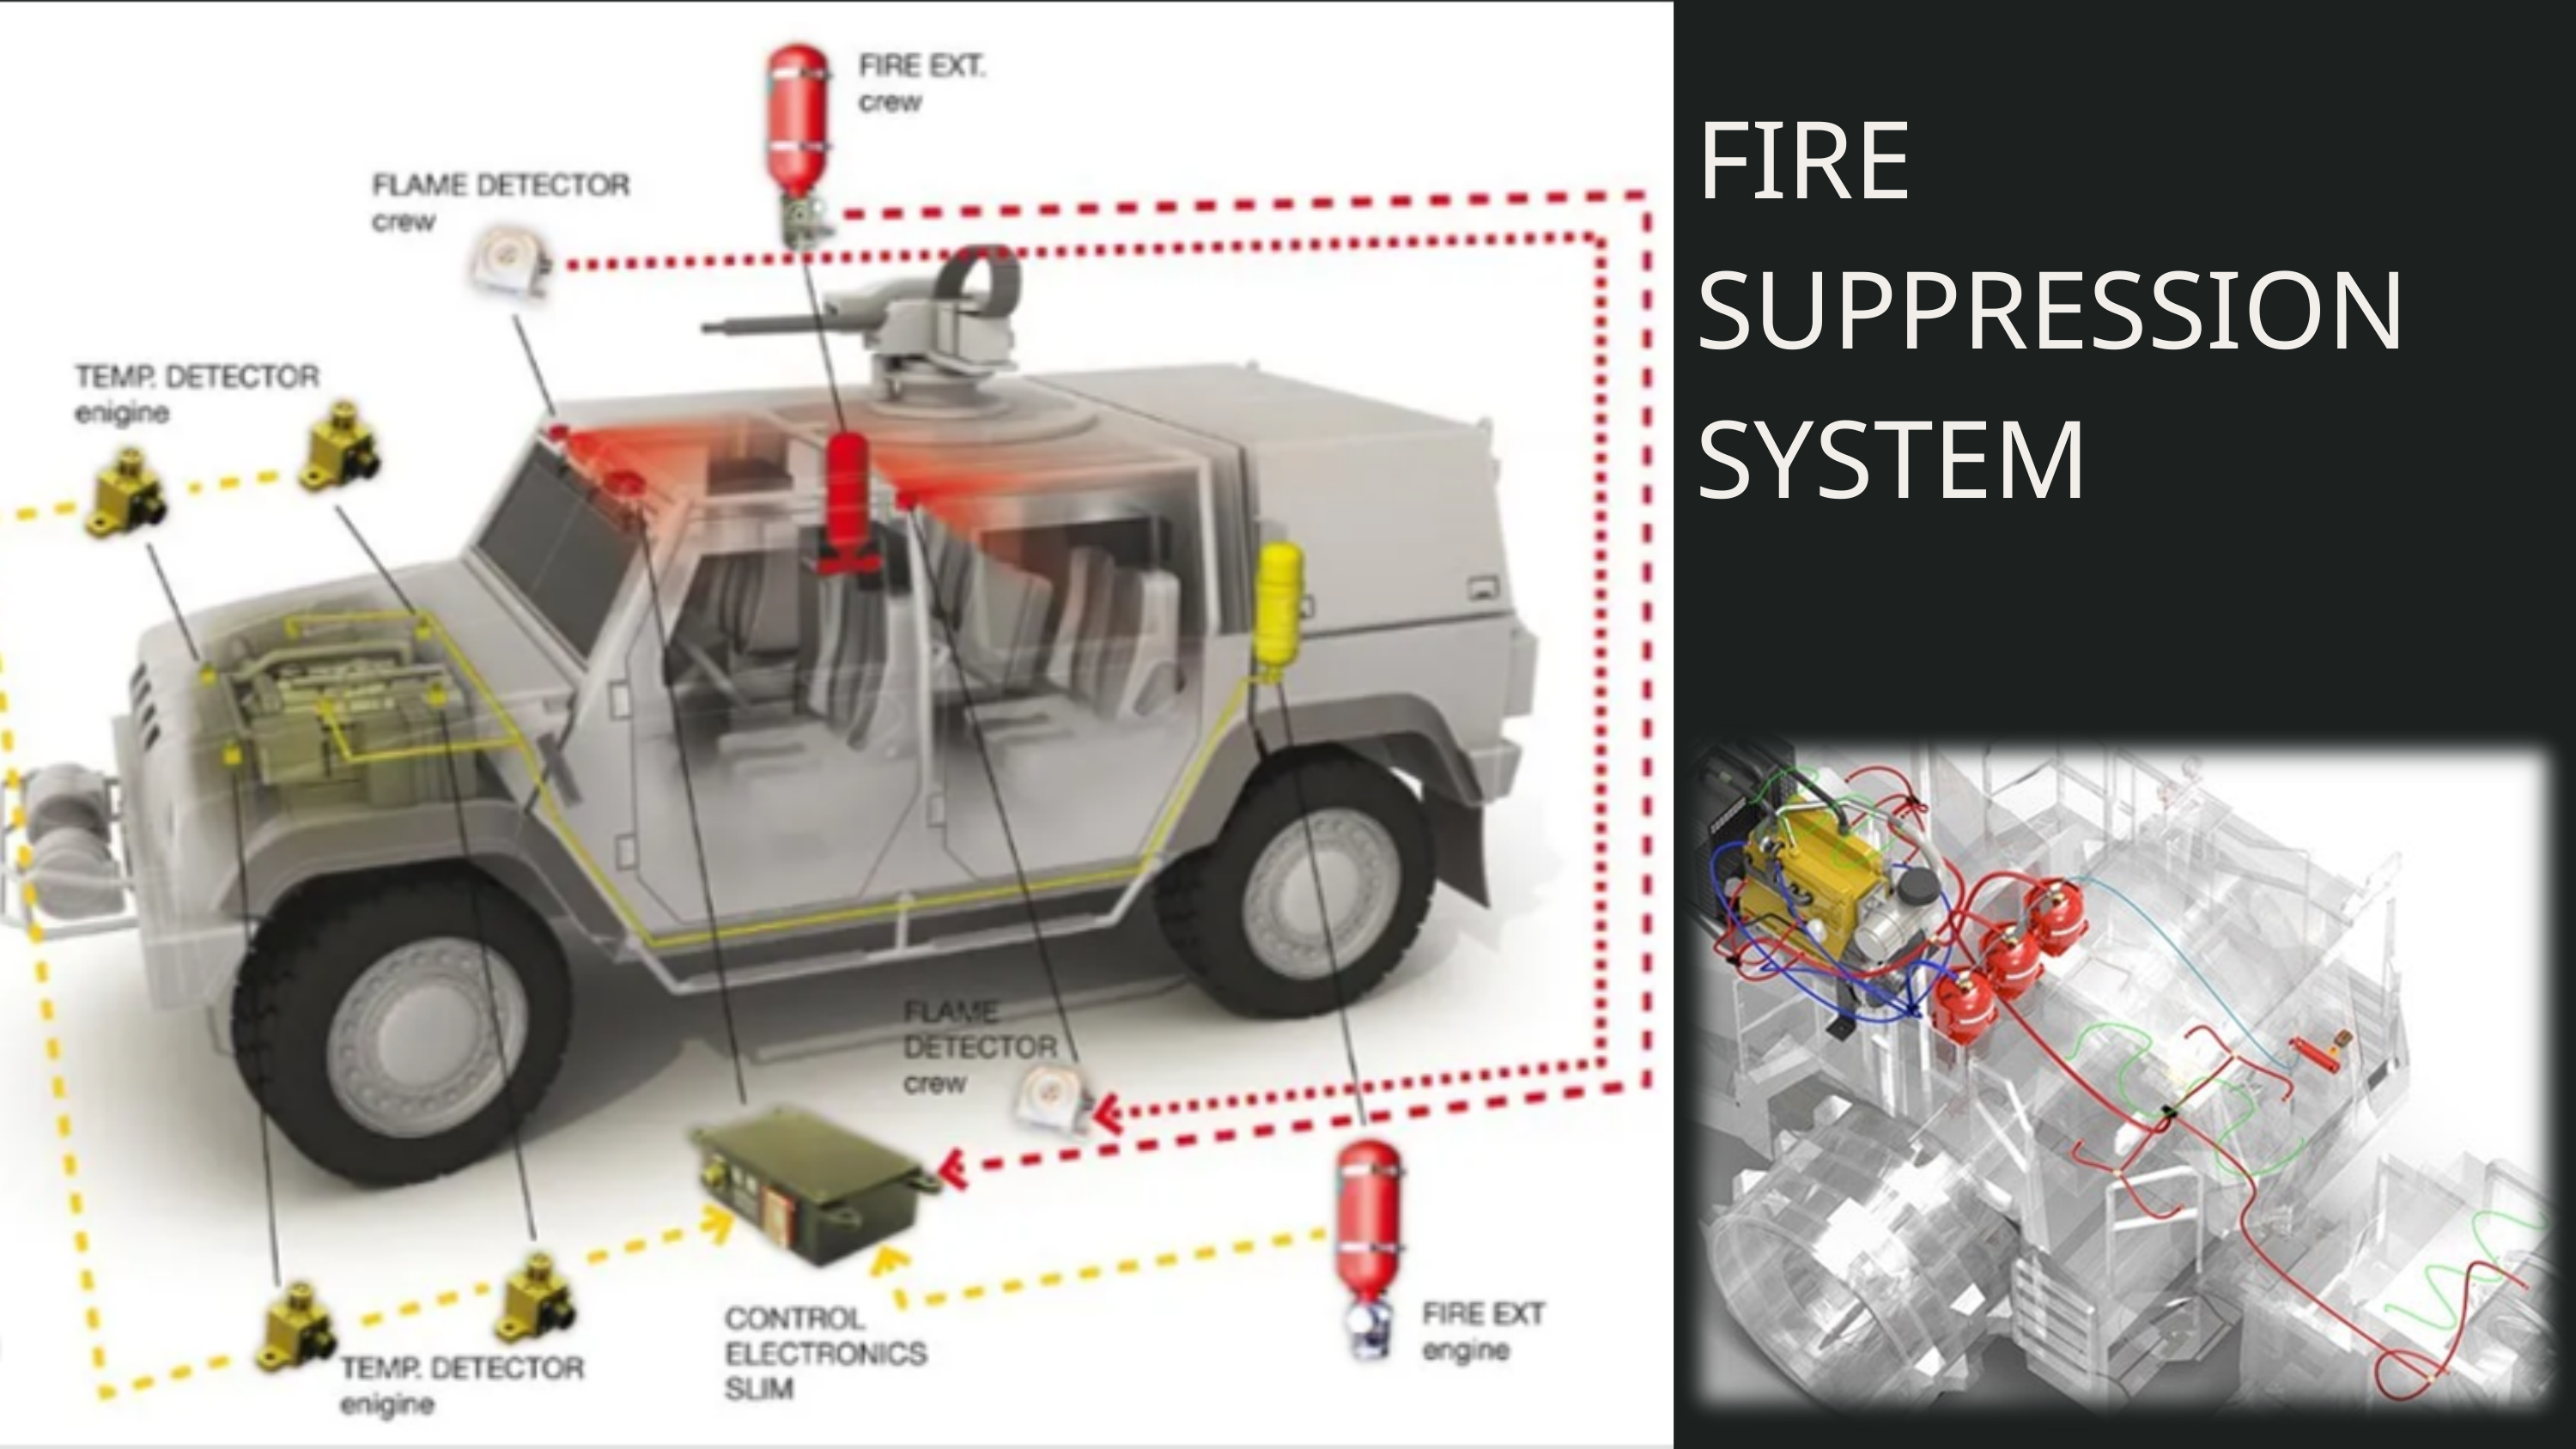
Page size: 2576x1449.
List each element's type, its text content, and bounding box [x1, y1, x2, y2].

text_box FIRE SUPPRESSION SYSTEM [1695, 69, 2576, 520]
text_box [1674, 724, 2576, 1431]
text_box [0, 0, 1674, 1449]
